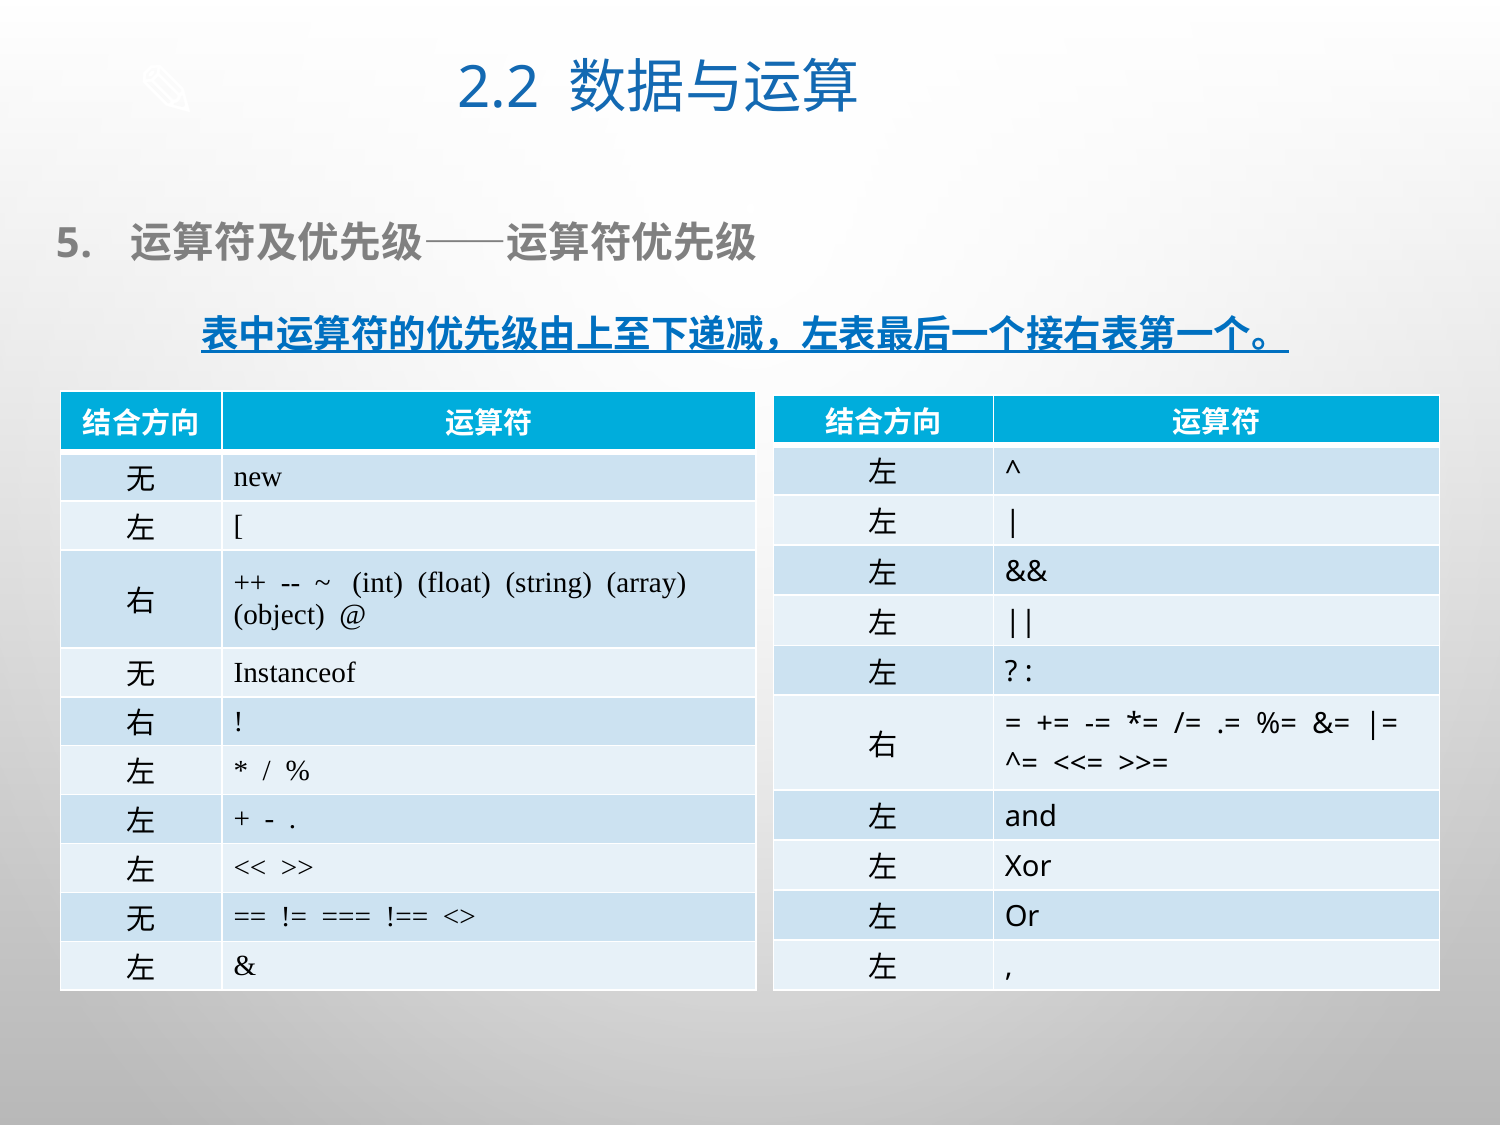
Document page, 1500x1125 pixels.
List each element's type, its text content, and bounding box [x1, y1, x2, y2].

table_cell 左 [774, 891, 993, 939]
table_cell 左 [774, 841, 993, 889]
table_header 结合方向 [774, 396, 993, 442]
table_cell ? : [994, 646, 1439, 694]
table_cell 左 [61, 844, 221, 892]
table_cell 无 [61, 893, 221, 941]
table_cell 右 [61, 551, 221, 647]
table_cell 左 [774, 496, 993, 544]
table_cell ! [223, 698, 755, 745]
table_cell 左 [774, 448, 993, 494]
table_cell and [994, 791, 1439, 839]
table_cell 右 [774, 696, 993, 789]
table_cell 无 [61, 455, 221, 500]
table_cell = += -= *= /= .= %= &= |= ^= <<= >>= [994, 696, 1439, 789]
table_cell 无 [61, 649, 221, 696]
table_cell + - . [223, 795, 755, 843]
table_cell Or [994, 891, 1439, 939]
text_box 运算符及优先级——运算符优先级 [41, 208, 1424, 274]
text_box 表中运算符的优先级由上至下递减，左表最后一个接右表第一个。 [186, 302, 1304, 363]
table_cell 左 [61, 746, 221, 794]
table_cell ^ [994, 448, 1439, 494]
table_cell << >> [223, 844, 755, 892]
table_cell * / % [223, 746, 755, 794]
table_cell [ [223, 502, 755, 549]
table_cell 左 [774, 546, 993, 594]
table_cell 左 [61, 502, 221, 549]
table_cell 左 [774, 596, 993, 645]
table_cell Xor [994, 841, 1439, 889]
table_cell | [994, 496, 1439, 544]
table_cell 左 [774, 791, 993, 839]
table_header 运算符 [994, 396, 1439, 442]
table_cell 左 [774, 646, 993, 694]
table_cell & [223, 942, 755, 989]
table_cell && [994, 546, 1439, 594]
table_cell Instanceof [223, 649, 755, 696]
table_header 结合方向 [61, 392, 221, 449]
table_cell new [223, 455, 755, 500]
title 2.2 数据与运算 [271, 25, 1046, 153]
table_cell ++ -- ~ (int) (float) (string) (array) (object) @ [223, 551, 755, 647]
table_cell 左 [774, 941, 993, 989]
table_cell 左 [61, 942, 221, 989]
table_cell 右 [61, 698, 221, 745]
table_cell == != === !== <> [223, 893, 755, 941]
picture [0, 0, 1500, 1125]
table_cell || [994, 596, 1439, 645]
table_cell , [994, 941, 1439, 989]
table_cell 左 [61, 795, 221, 843]
table_header 运算符 [223, 392, 755, 449]
